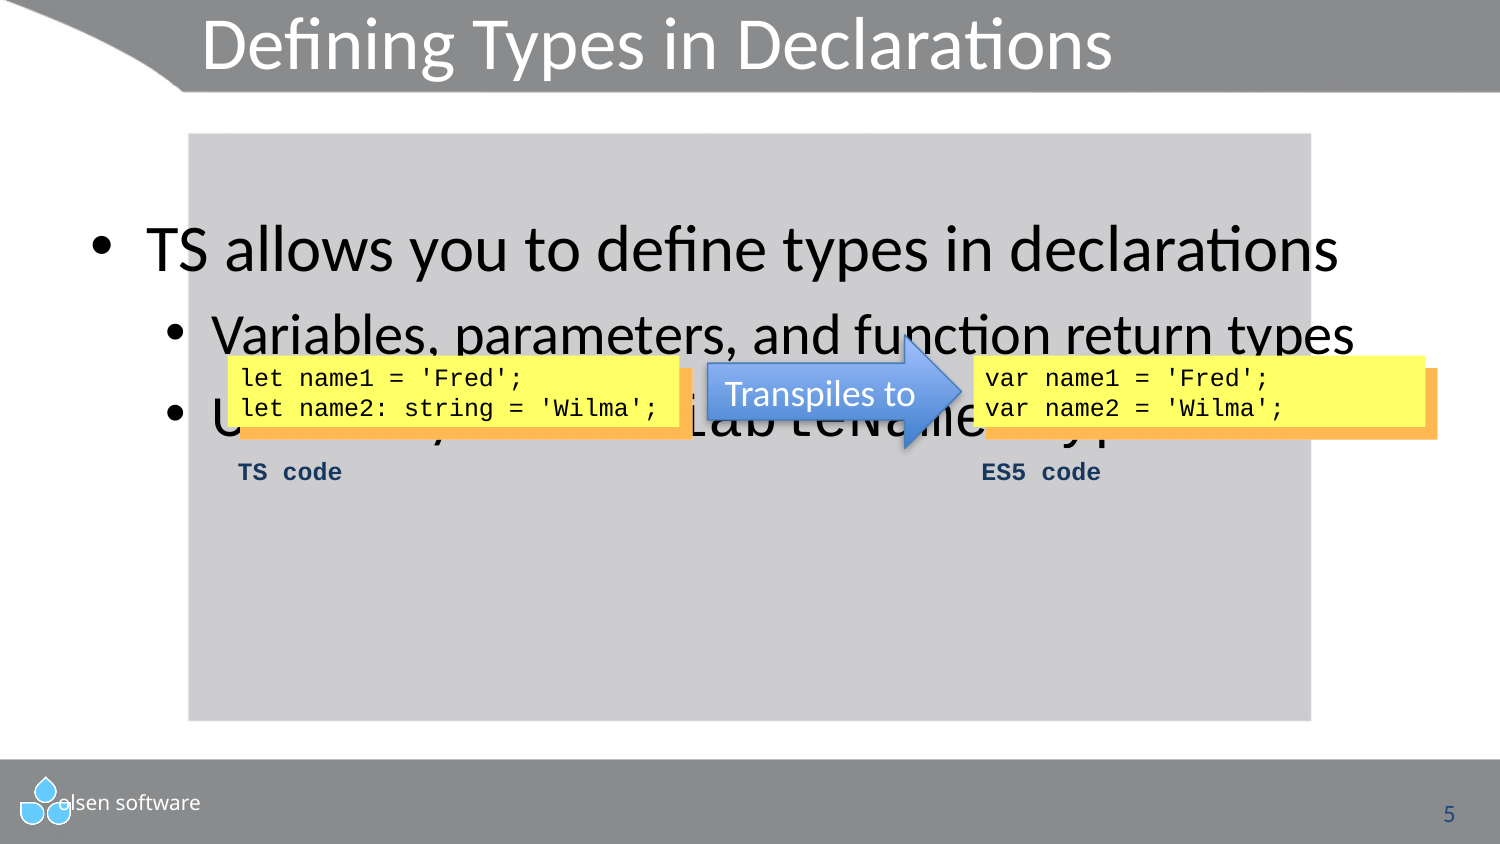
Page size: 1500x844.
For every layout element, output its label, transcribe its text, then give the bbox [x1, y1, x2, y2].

text_box TS code [222, 448, 358, 493]
title Defining Types in Declarations [186, 0, 1425, 79]
text_box Transpiles to [706, 334, 963, 450]
text_box 5 [1406, 759, 1493, 835]
list TS allows you to define types in declarations Variables, parameters, and function return types Use the syntax variableName:type [75, 196, 1425, 754]
text_box var name1 = 'Fred'; var name2 = 'Wilma'; [973, 355, 1426, 427]
text_box ES5 code [966, 448, 1117, 493]
picture [0, 0, 1500, 844]
text_box let name1 = 'Fred'; let name2: string = 'Wilma'; [227, 355, 680, 427]
